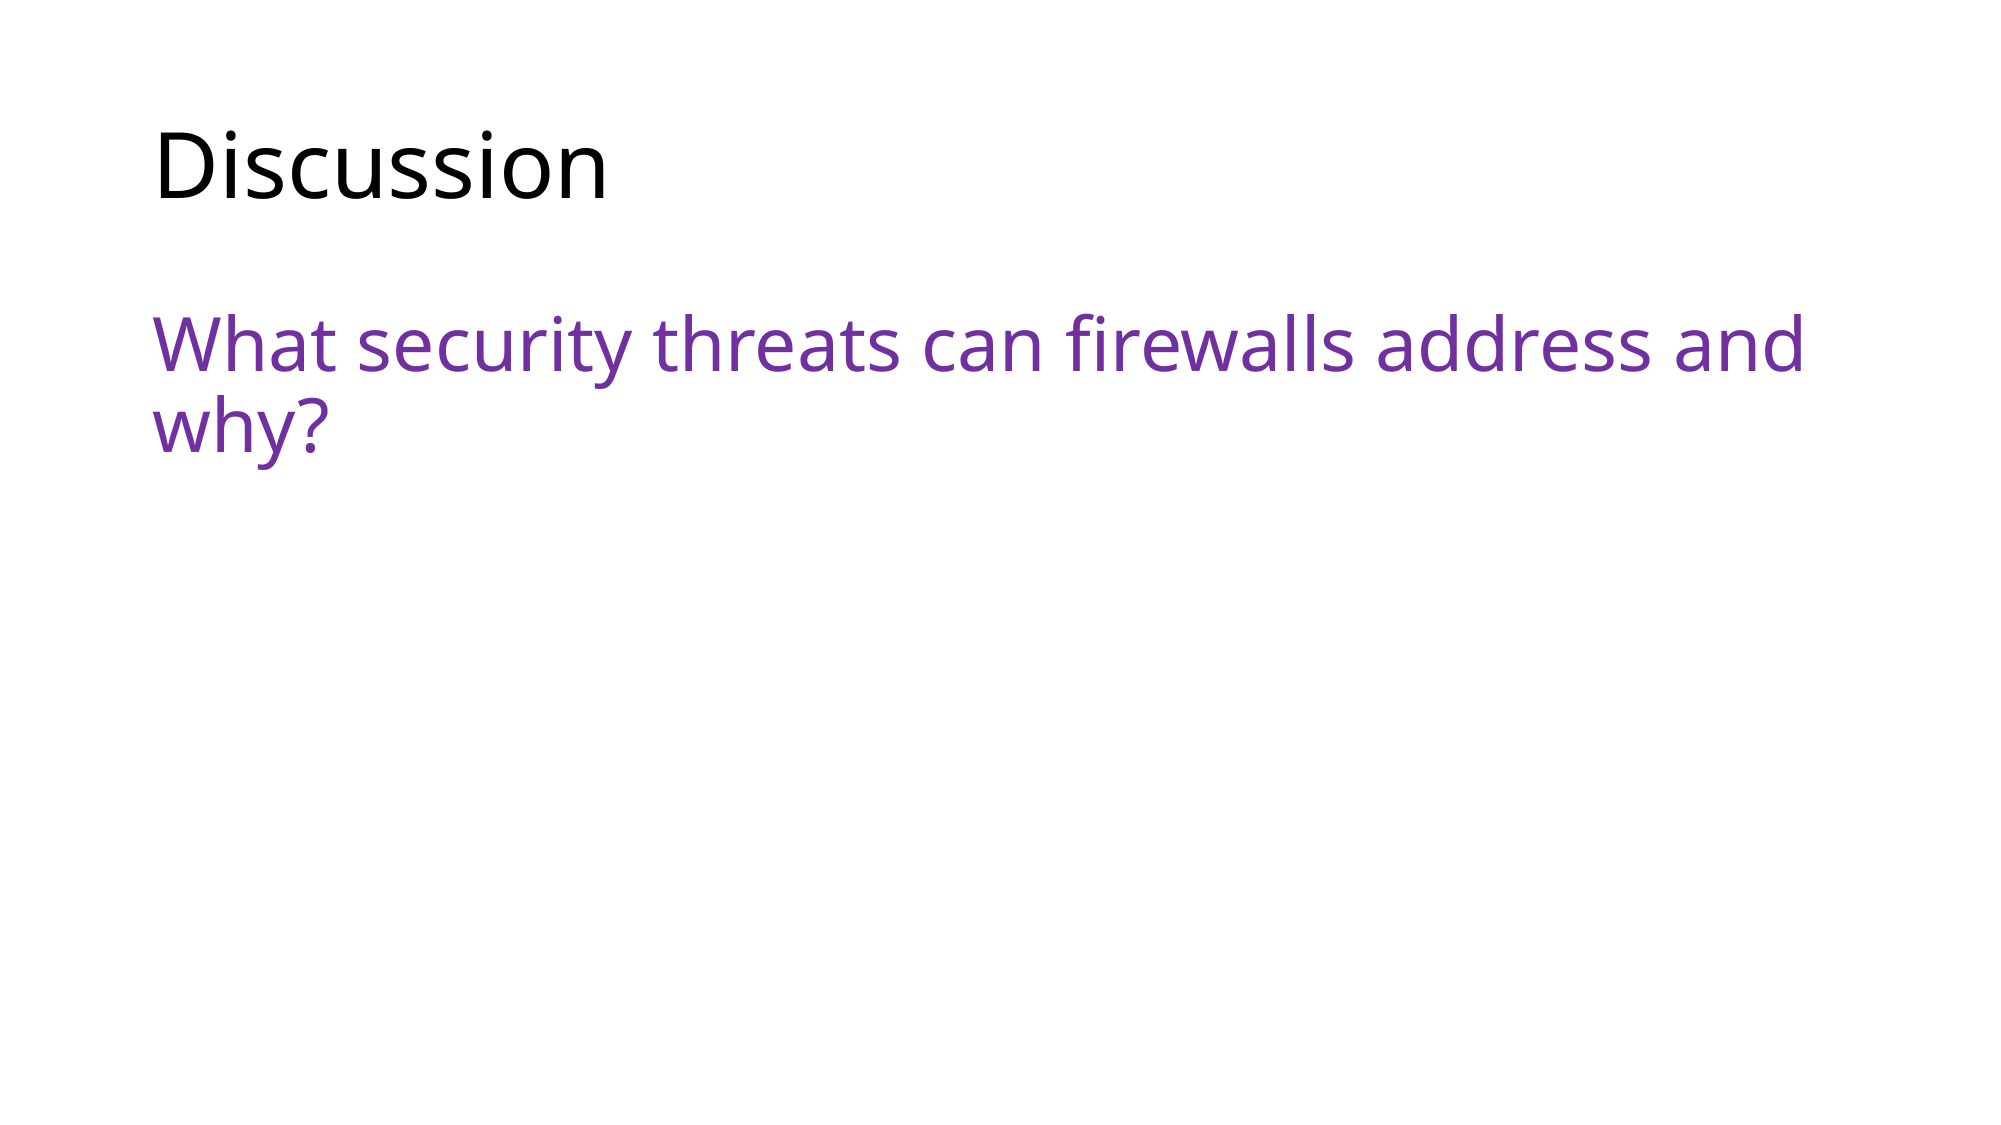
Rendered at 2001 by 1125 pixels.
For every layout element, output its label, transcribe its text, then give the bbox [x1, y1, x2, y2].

title Discussion [137, 59, 1863, 278]
list What security threats can firewalls address and why? [137, 299, 1863, 1014]
